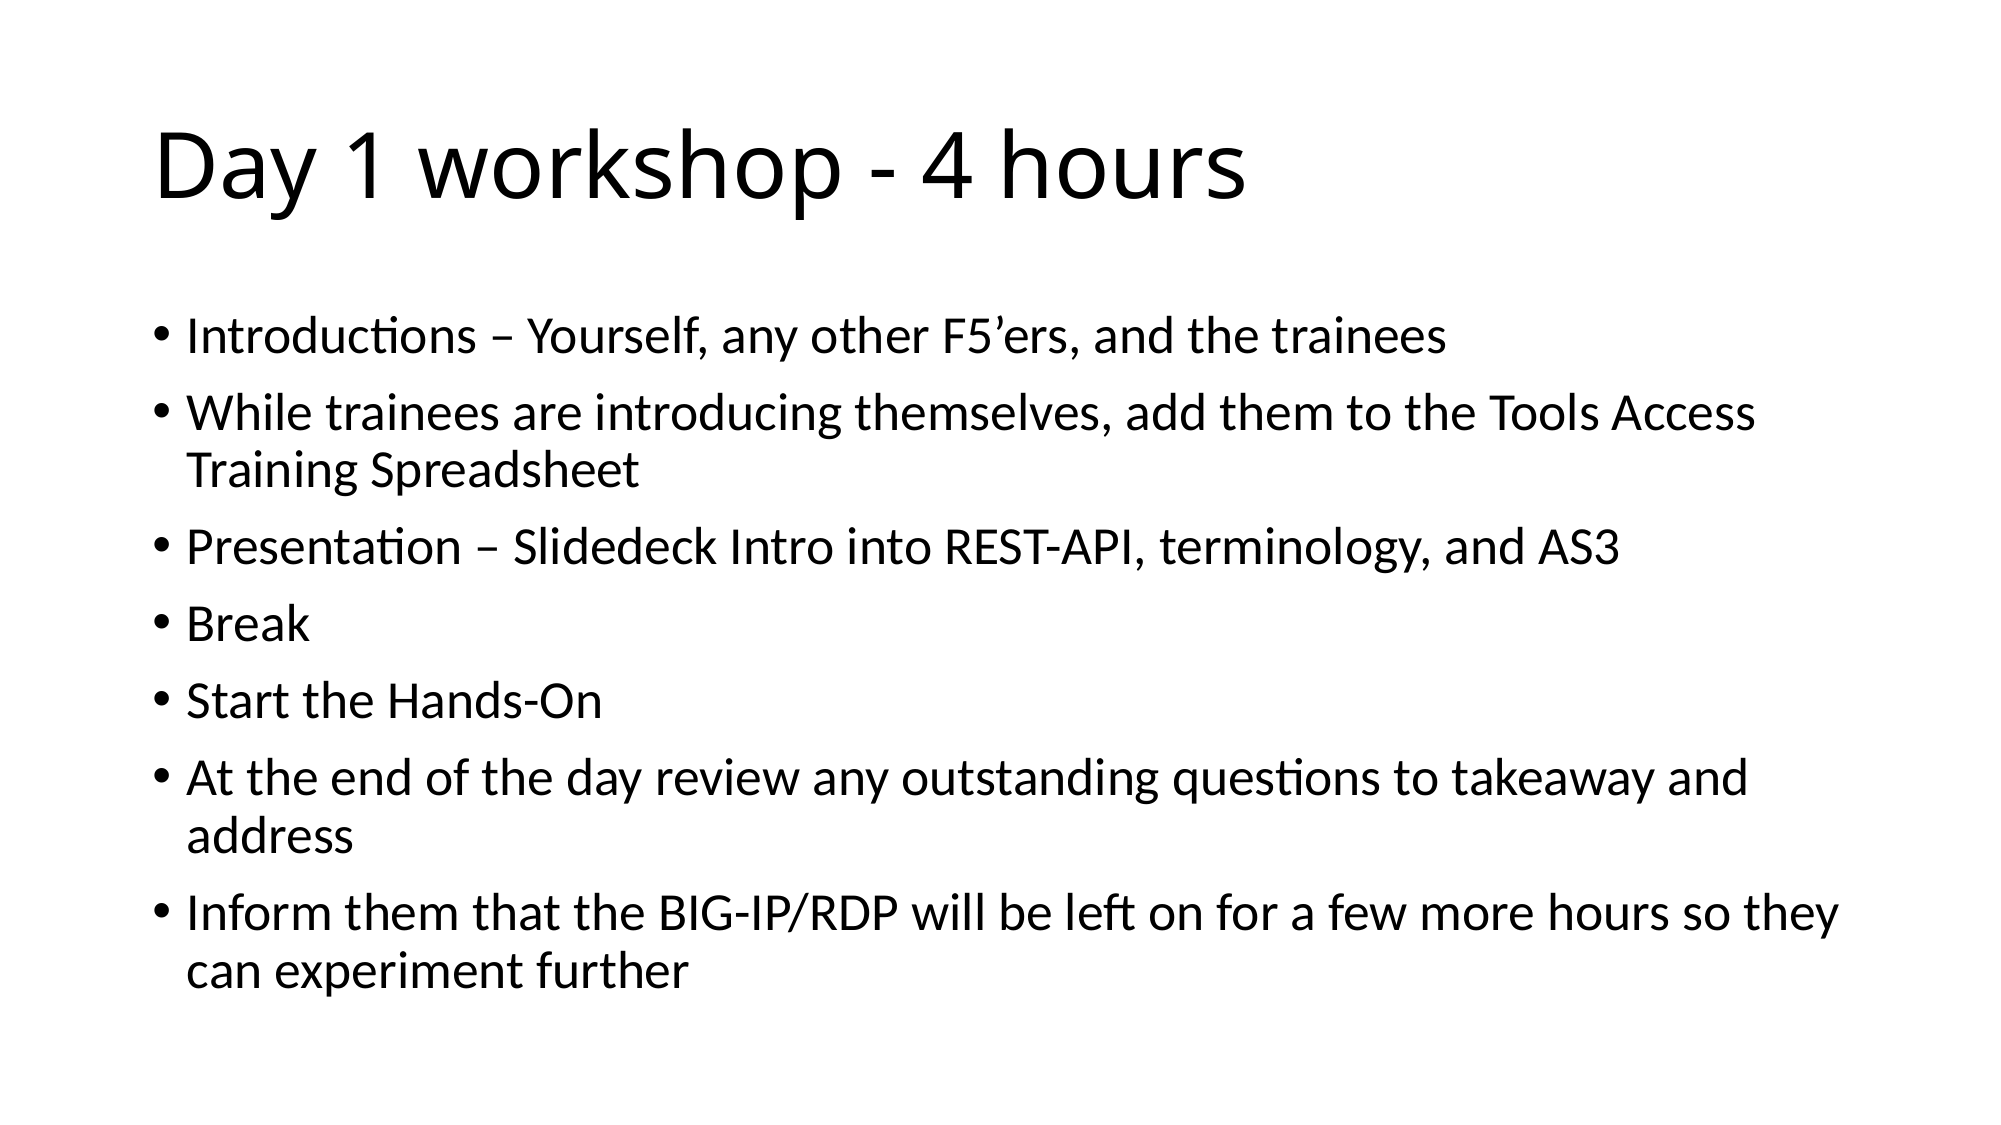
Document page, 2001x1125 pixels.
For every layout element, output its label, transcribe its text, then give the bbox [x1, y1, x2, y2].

title Day 1 workshop - 4 hours [137, 59, 1863, 278]
list Introductions – Yourself, any other F5’ers, and the trainees While trainees are introducing themselves, add them to the Tools Access Training Spreadsheet Presentation – Slidedeck Intro into REST-API, terminology, and AS3 Break Start the Hands-On At the end of the day review any outstanding questions to takeaway and address Inform them that the BIG-IP/RDP will be left on for a few more hours so they can experiment further [137, 299, 1863, 1014]
